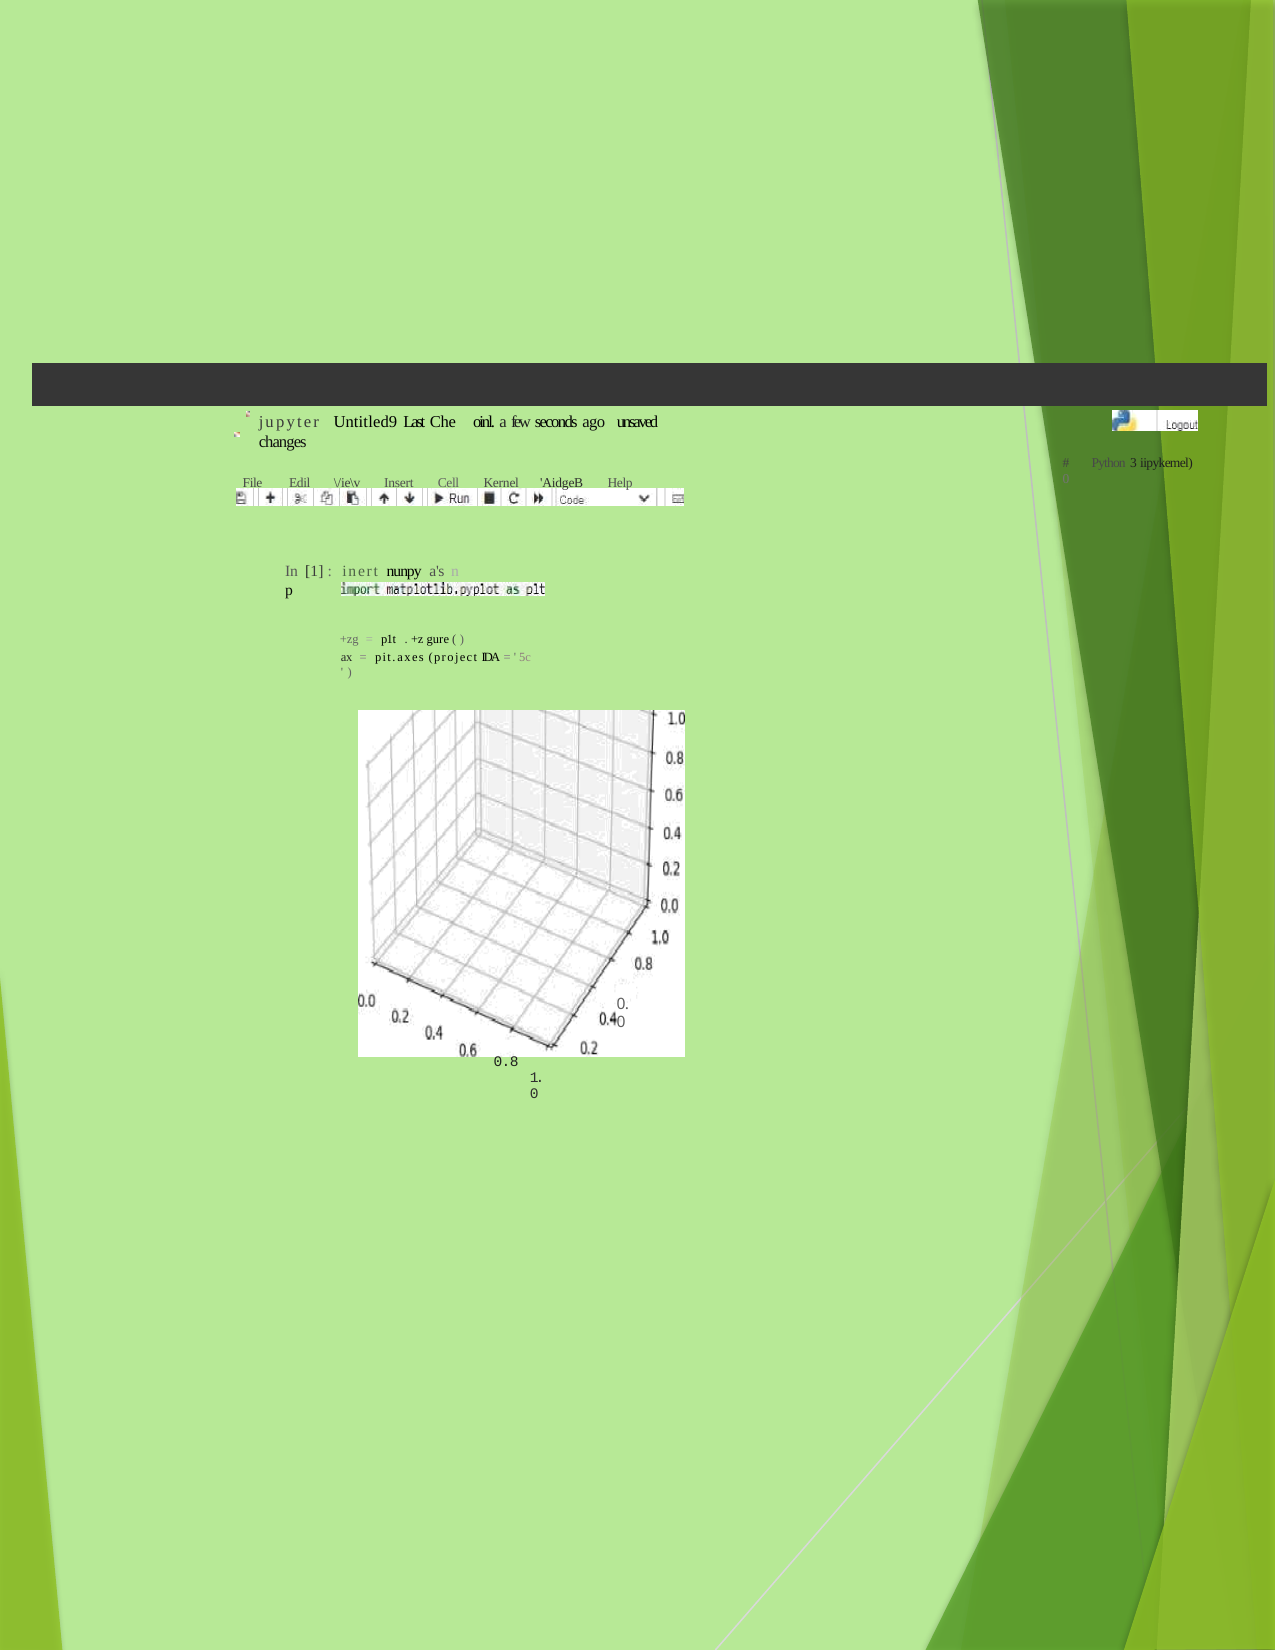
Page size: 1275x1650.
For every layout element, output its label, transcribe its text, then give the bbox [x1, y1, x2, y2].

text_box 0.8 1.0 [491, 1066, 549, 1102]
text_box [31, 362, 1268, 418]
picture [358, 710, 685, 1057]
text_box In [1] : inert nunpy a's n p [282, 559, 462, 599]
picture [340, 581, 546, 597]
picture [236, 487, 684, 507]
text_box jupyter Untitled9 Last Che oinl. a few seconds ago unsaved changes File Edil \/ie\v Insert Cell Kernel 'AidgeB Help [240, 426, 687, 490]
text_box +zg = p1t . +z gure ( ) ax = pit.axes (project IDA = ' 5c ' ) [337, 626, 541, 679]
picture [1112, 410, 1198, 431]
picture [234, 431, 241, 437]
text_box # Python 3 iipykemel) 0 [1060, 451, 1204, 486]
